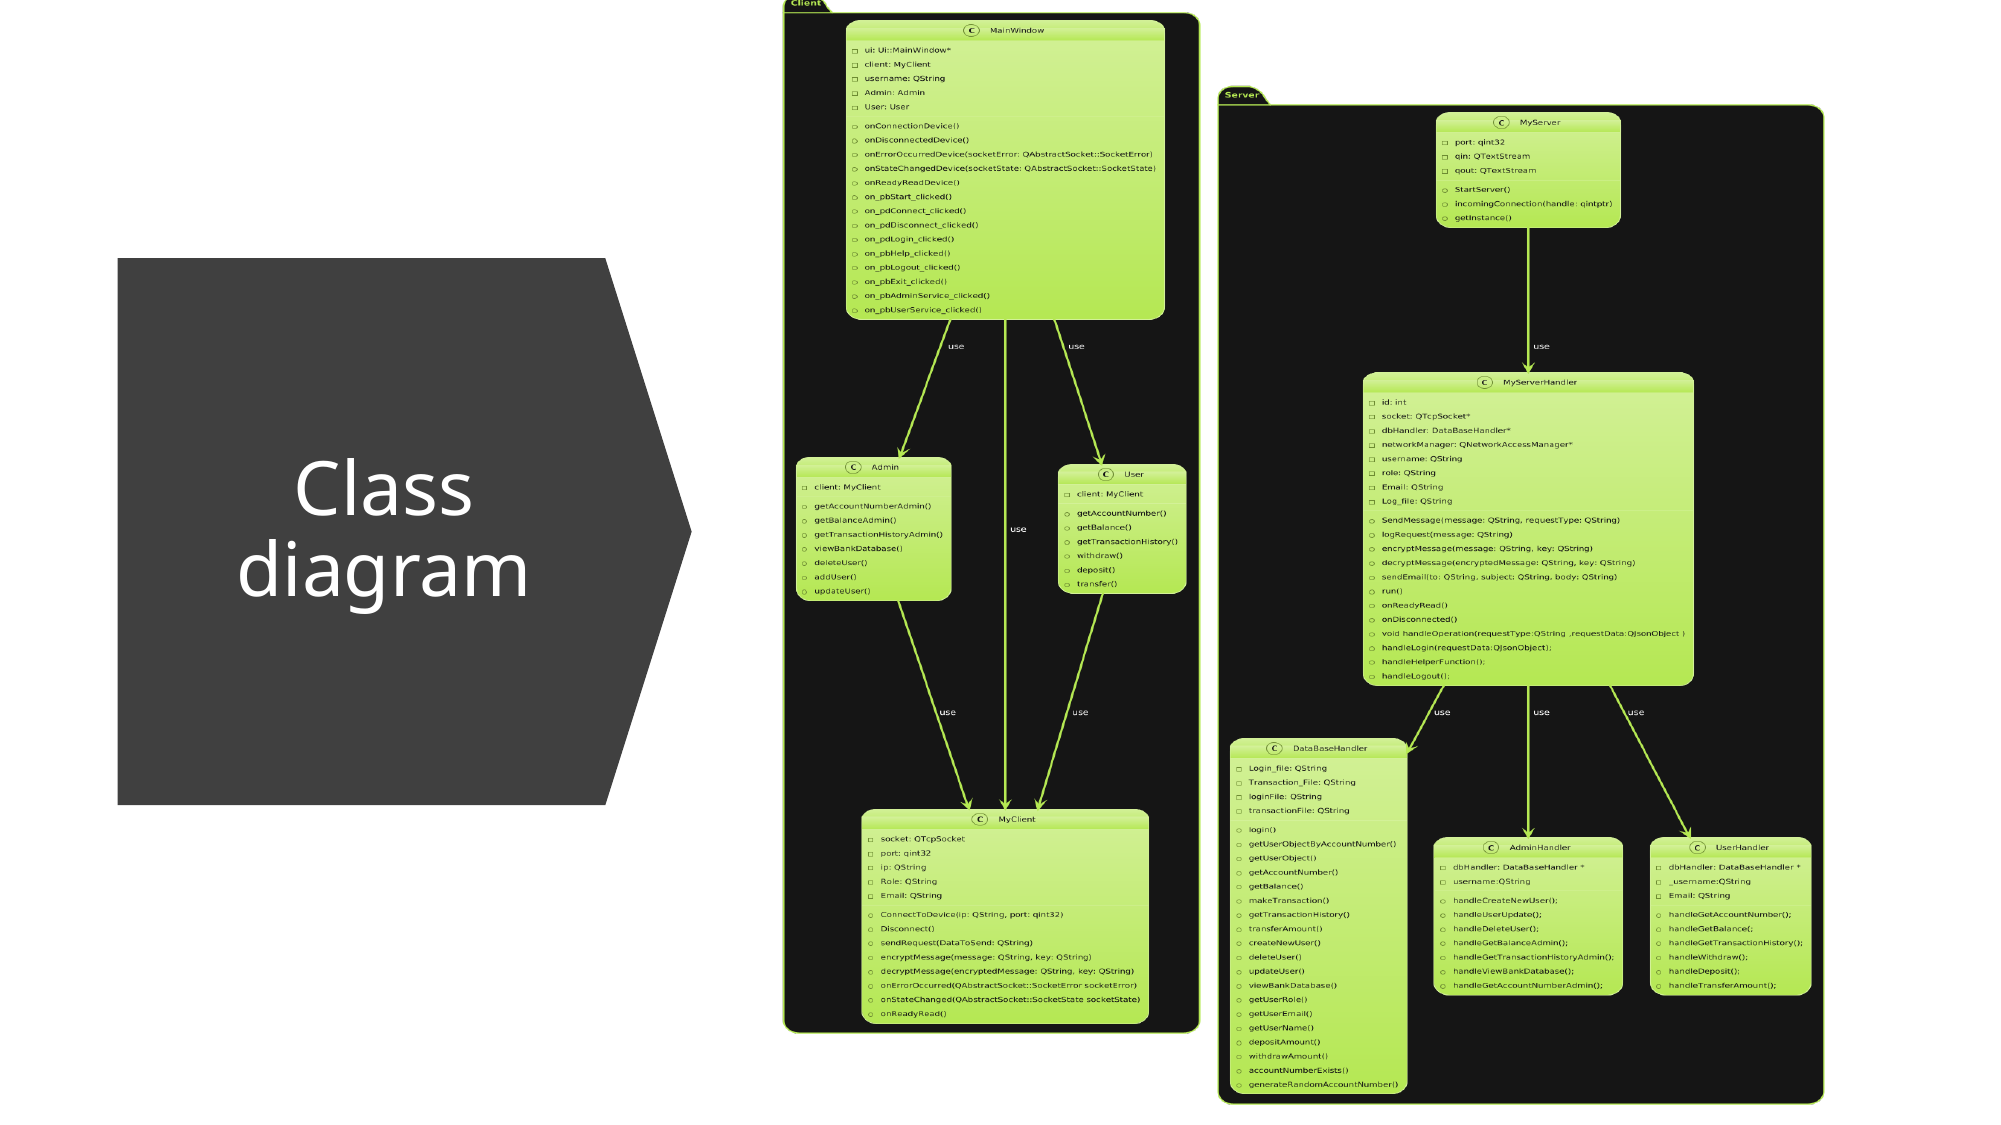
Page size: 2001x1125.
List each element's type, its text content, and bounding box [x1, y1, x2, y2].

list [771, 0, 1832, 1110]
title Class diagram [168, 322, 601, 741]
text_box [116, 256, 694, 807]
